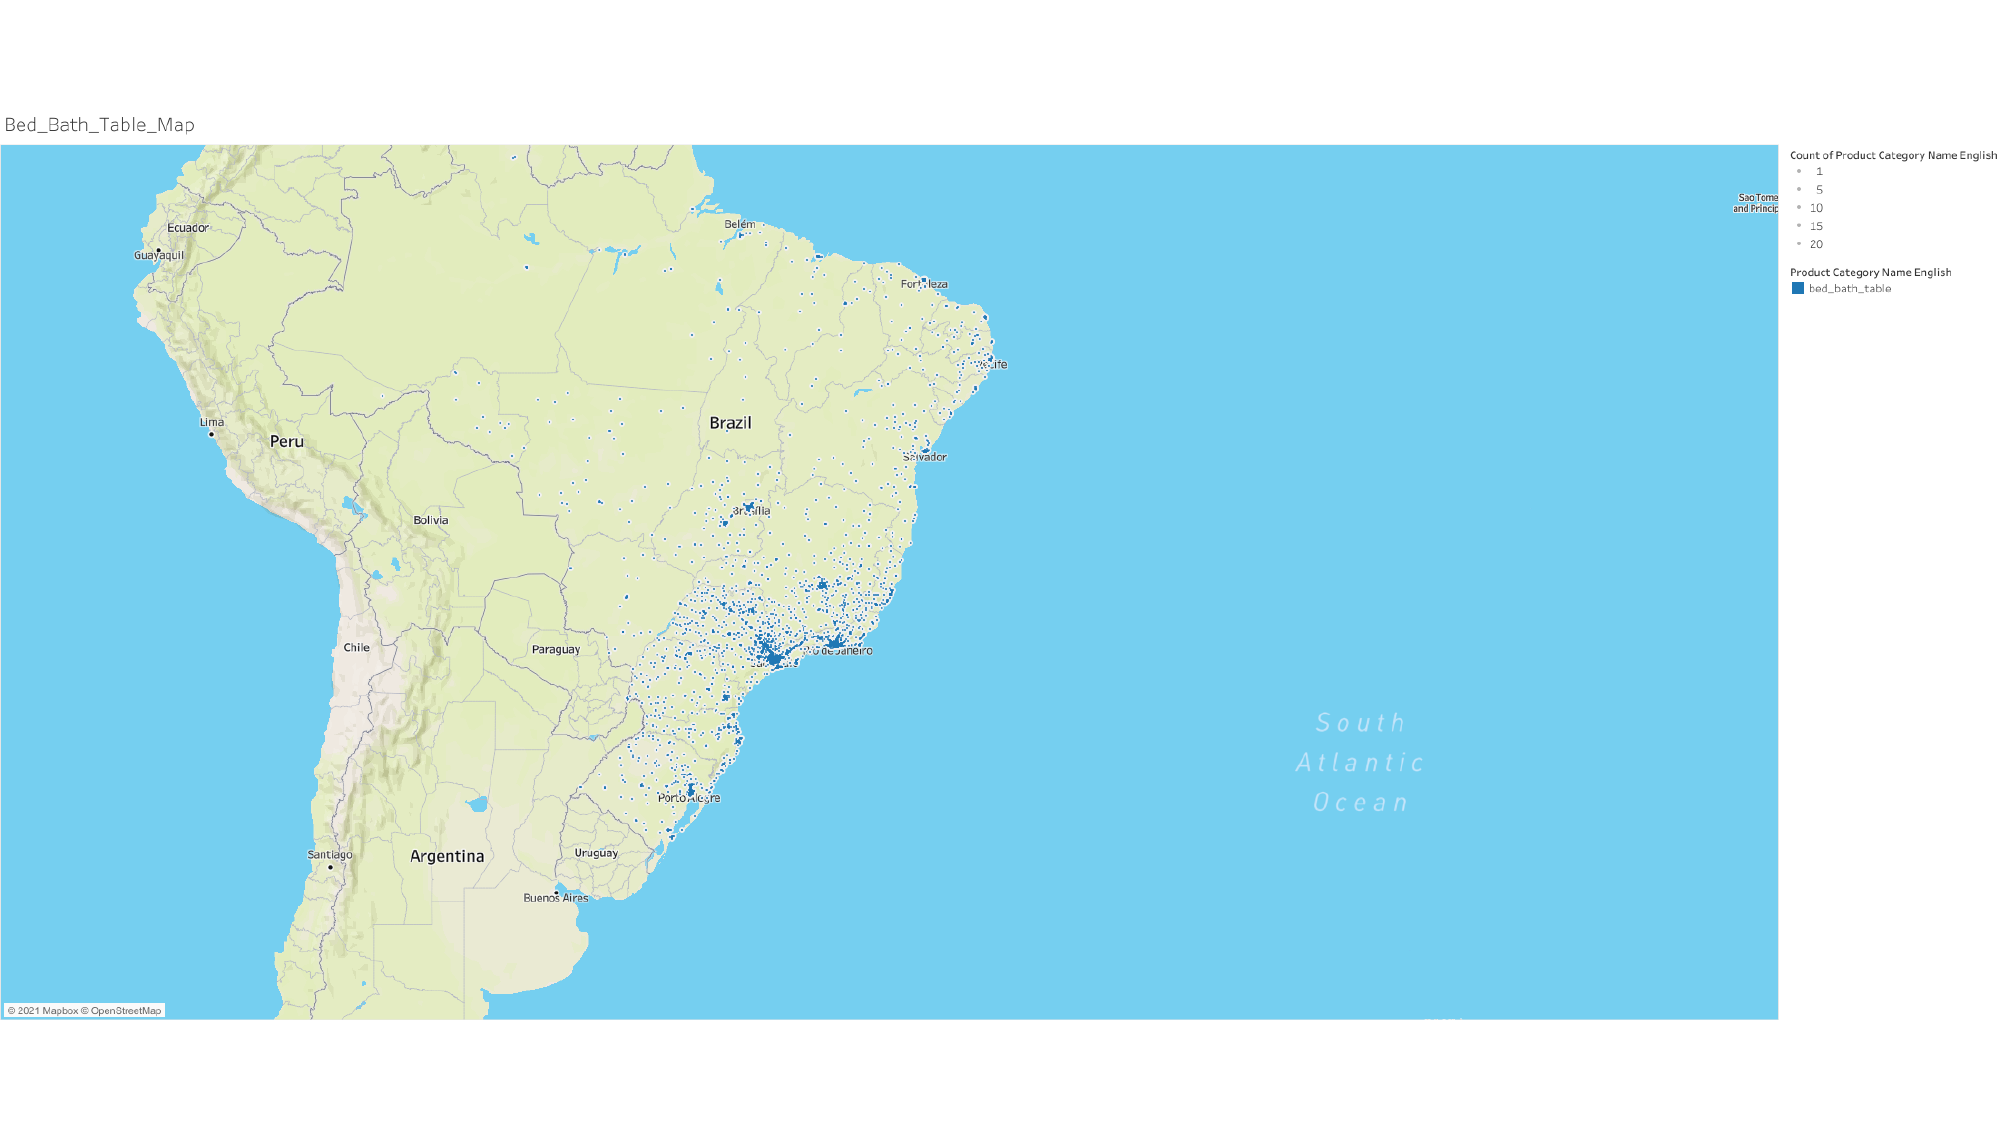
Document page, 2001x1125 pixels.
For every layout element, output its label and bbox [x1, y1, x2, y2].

picture [0, 105, 2000, 1020]
